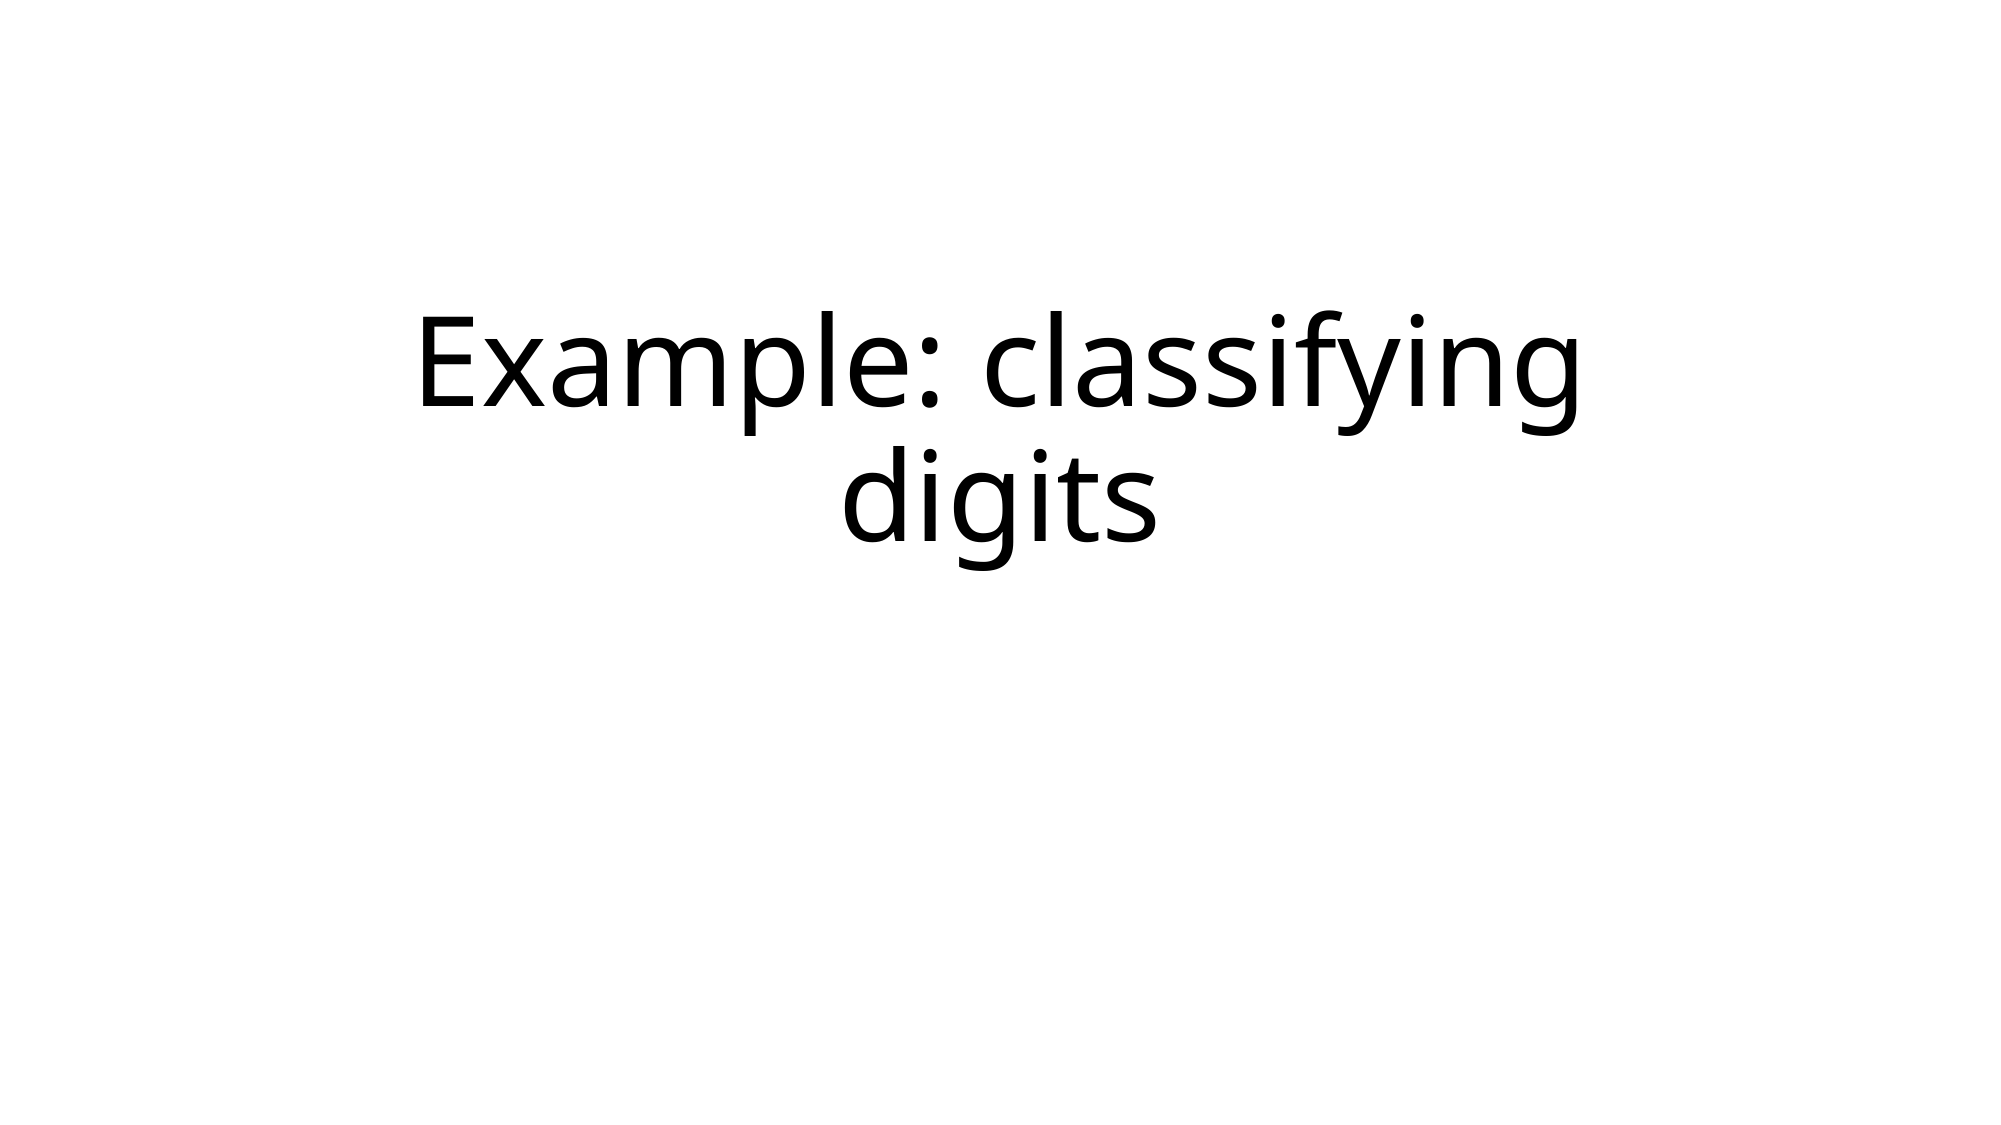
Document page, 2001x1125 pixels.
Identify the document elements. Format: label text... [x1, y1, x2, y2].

title Example: classifying digits [249, 184, 1750, 576]
